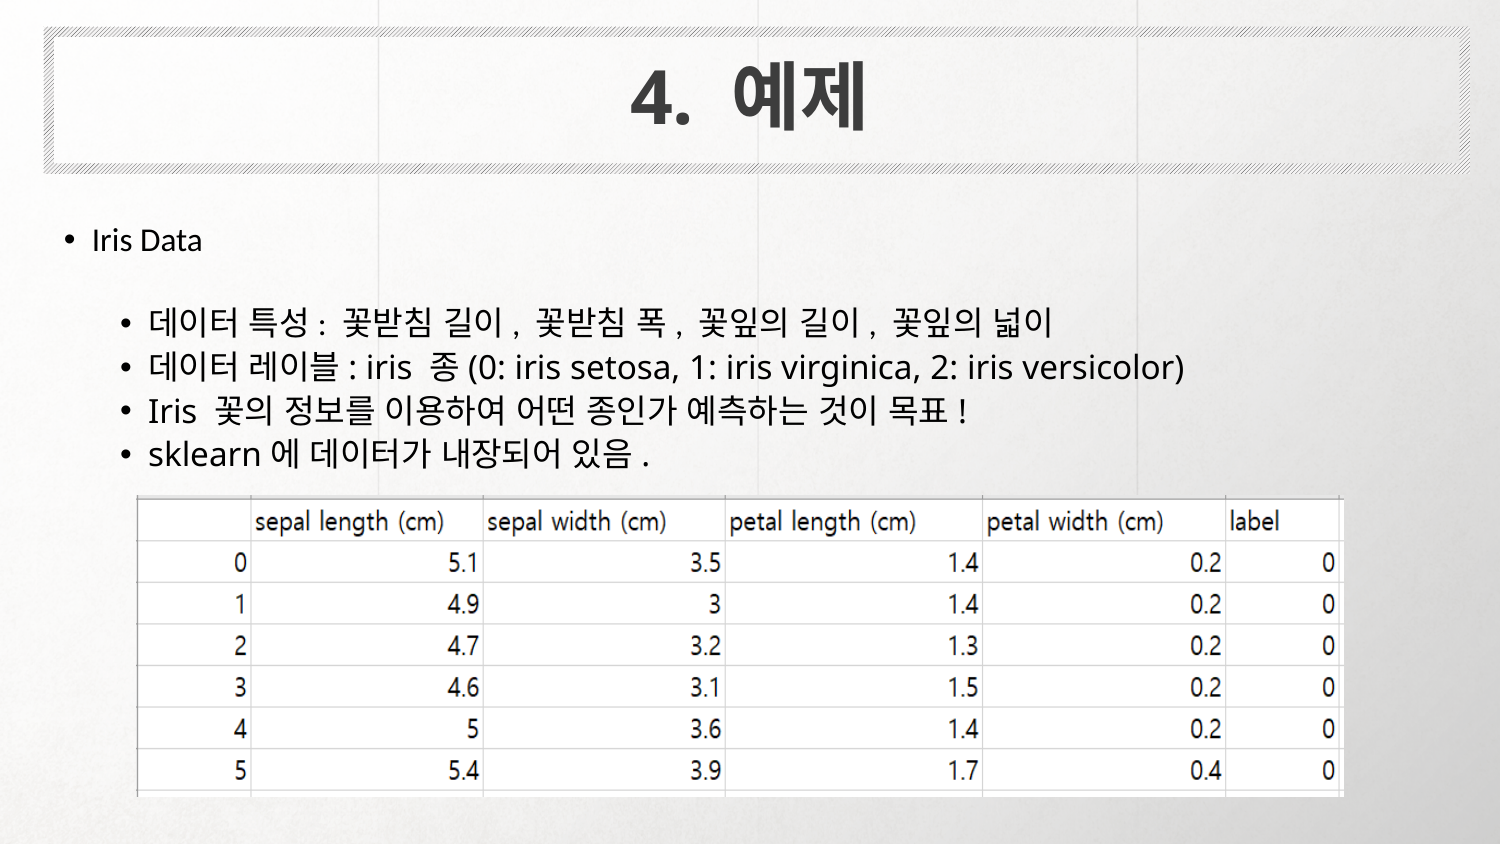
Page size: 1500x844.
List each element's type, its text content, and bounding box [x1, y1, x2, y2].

picture [0, 0, 1500, 844]
text_box [43, 26, 1471, 175]
text_box 4. 예제 [402, 59, 1098, 141]
text_box Iris Data 데이터 특성: 꽃받침 길이, 꽃받침 폭, 꽃잎의 길이, 꽃잎의 넓이 데이터 레이블: iris 종(0: iris setosa, 1: iris virginica, 2: iris versicolor) Iris 꽃의 정보를 이용하여 어떤 종인가 예측하는 것이 목표! sklearn에 데이터가 내장되어 있음. [49, 215, 1343, 777]
